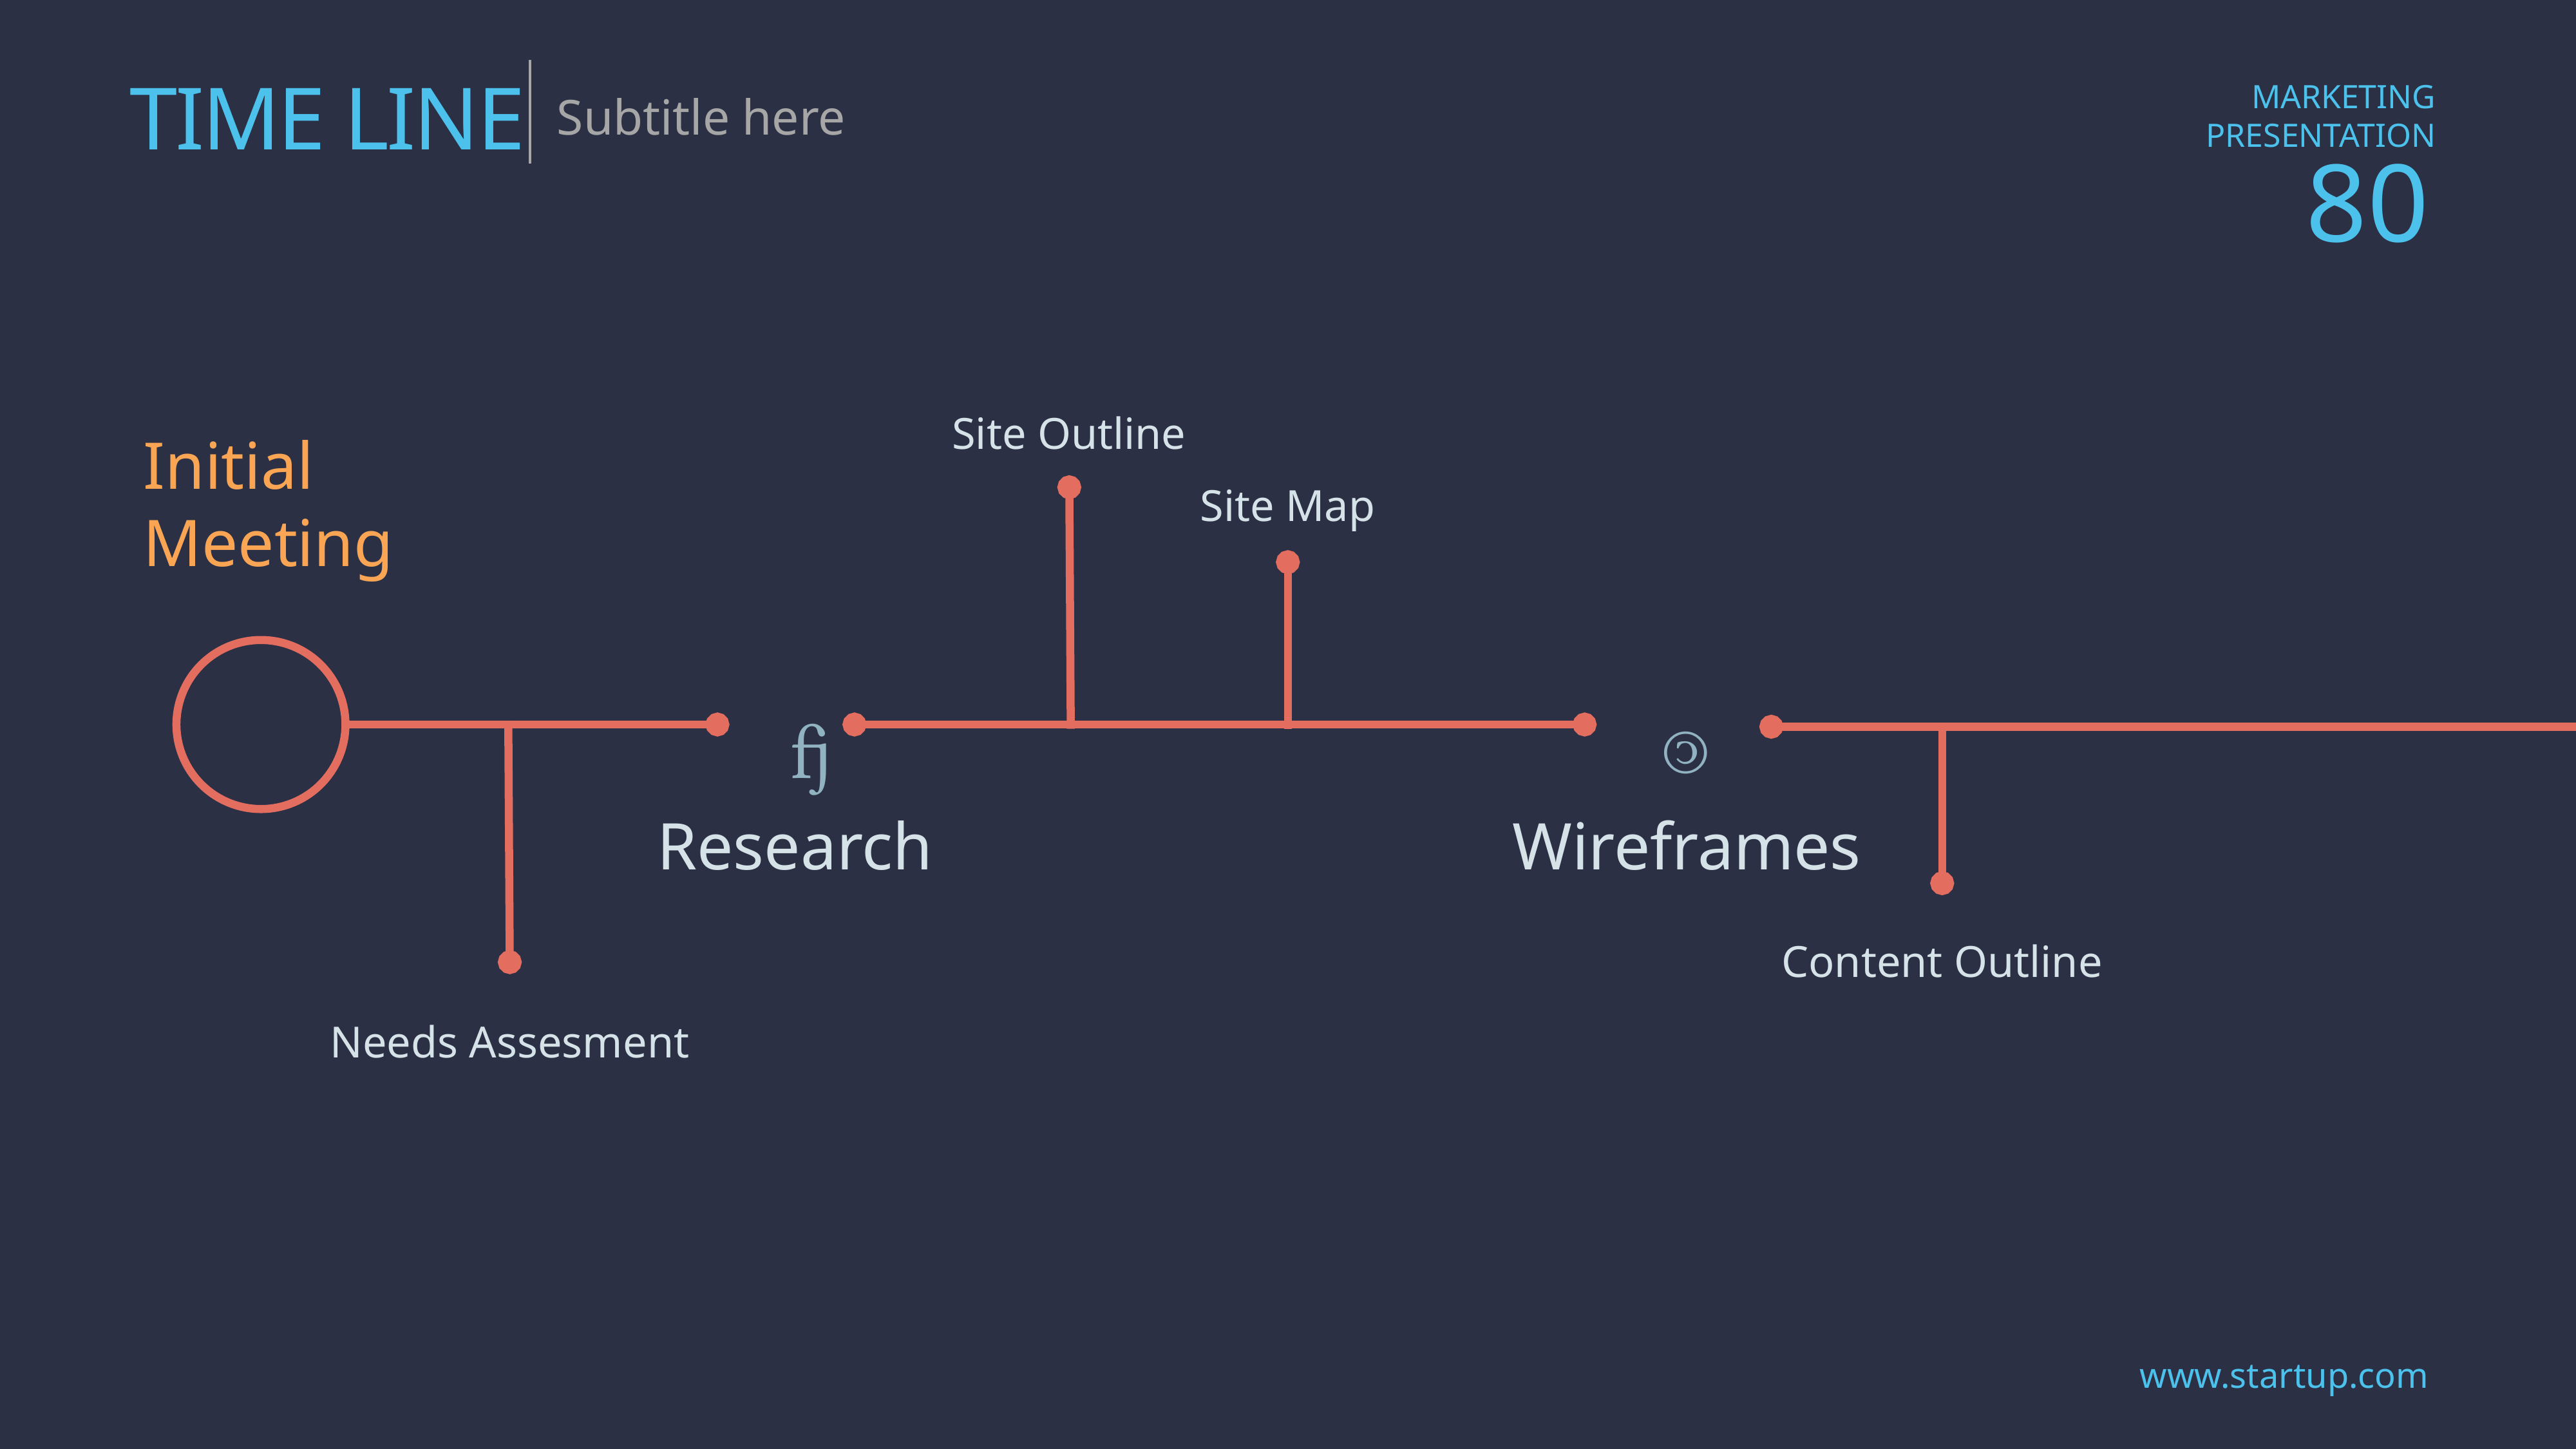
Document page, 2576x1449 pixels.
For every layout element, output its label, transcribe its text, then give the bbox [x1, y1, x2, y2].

text_box  [791, 638, 833, 800]
text_box TIME LINE [129, 63, 526, 167]
text_box Site Map [1200, 478, 1376, 530]
text_box [175, 639, 346, 810]
text_box Research [657, 805, 933, 883]
text_box Site Outline [952, 406, 1187, 458]
text_box Needs Assesment [330, 1014, 690, 1066]
text_box Subtitle here [547, 81, 855, 149]
text_box Initial Meeting [143, 424, 394, 580]
text_box  [1661, 641, 1714, 797]
text_box Wireframes [1512, 805, 1862, 883]
text_box Content Outline [1781, 934, 2103, 986]
